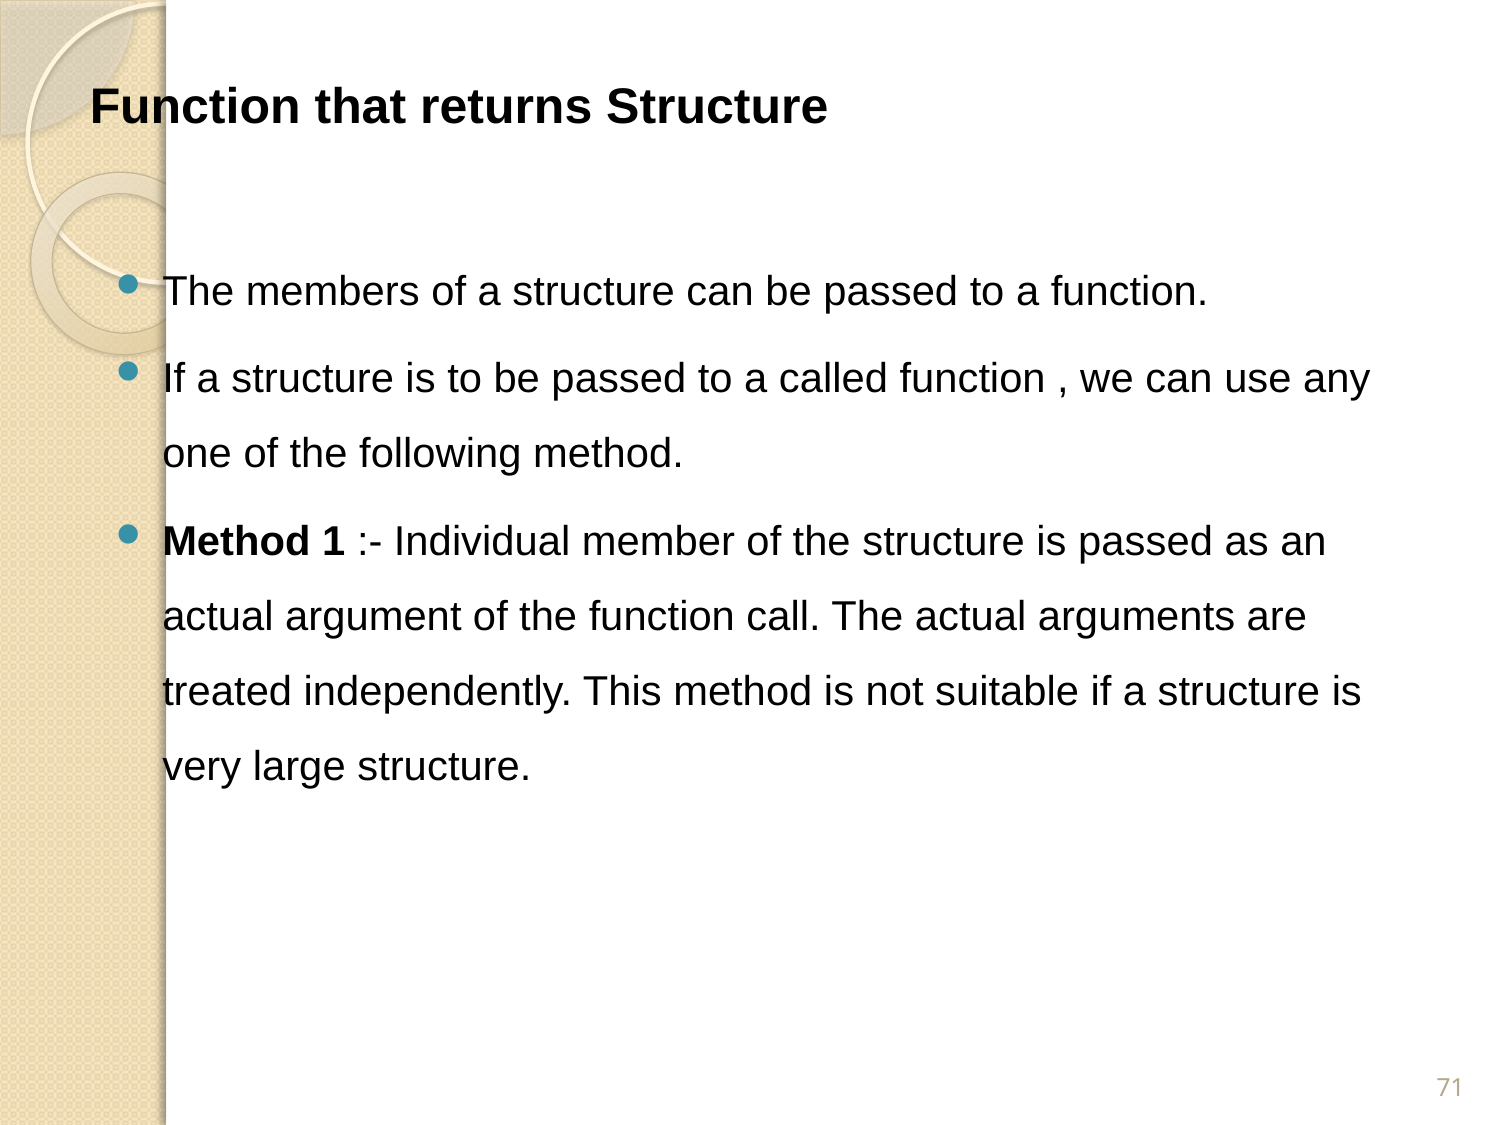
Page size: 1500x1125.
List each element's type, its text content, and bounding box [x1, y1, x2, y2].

slide_number 71 [1413, 1034, 1488, 1113]
title Function that returns Structure [75, 45, 1425, 162]
list The members of a structure can be passed to a function. If a structure is to be passed to a called function , we can use any one of the following method. Method 1 :- Individual member of the structure is passed as an actual argument of the function call. The actual arguments are treated independently. This method is not suitable if a structure is very large structure. [87, 230, 1438, 974]
